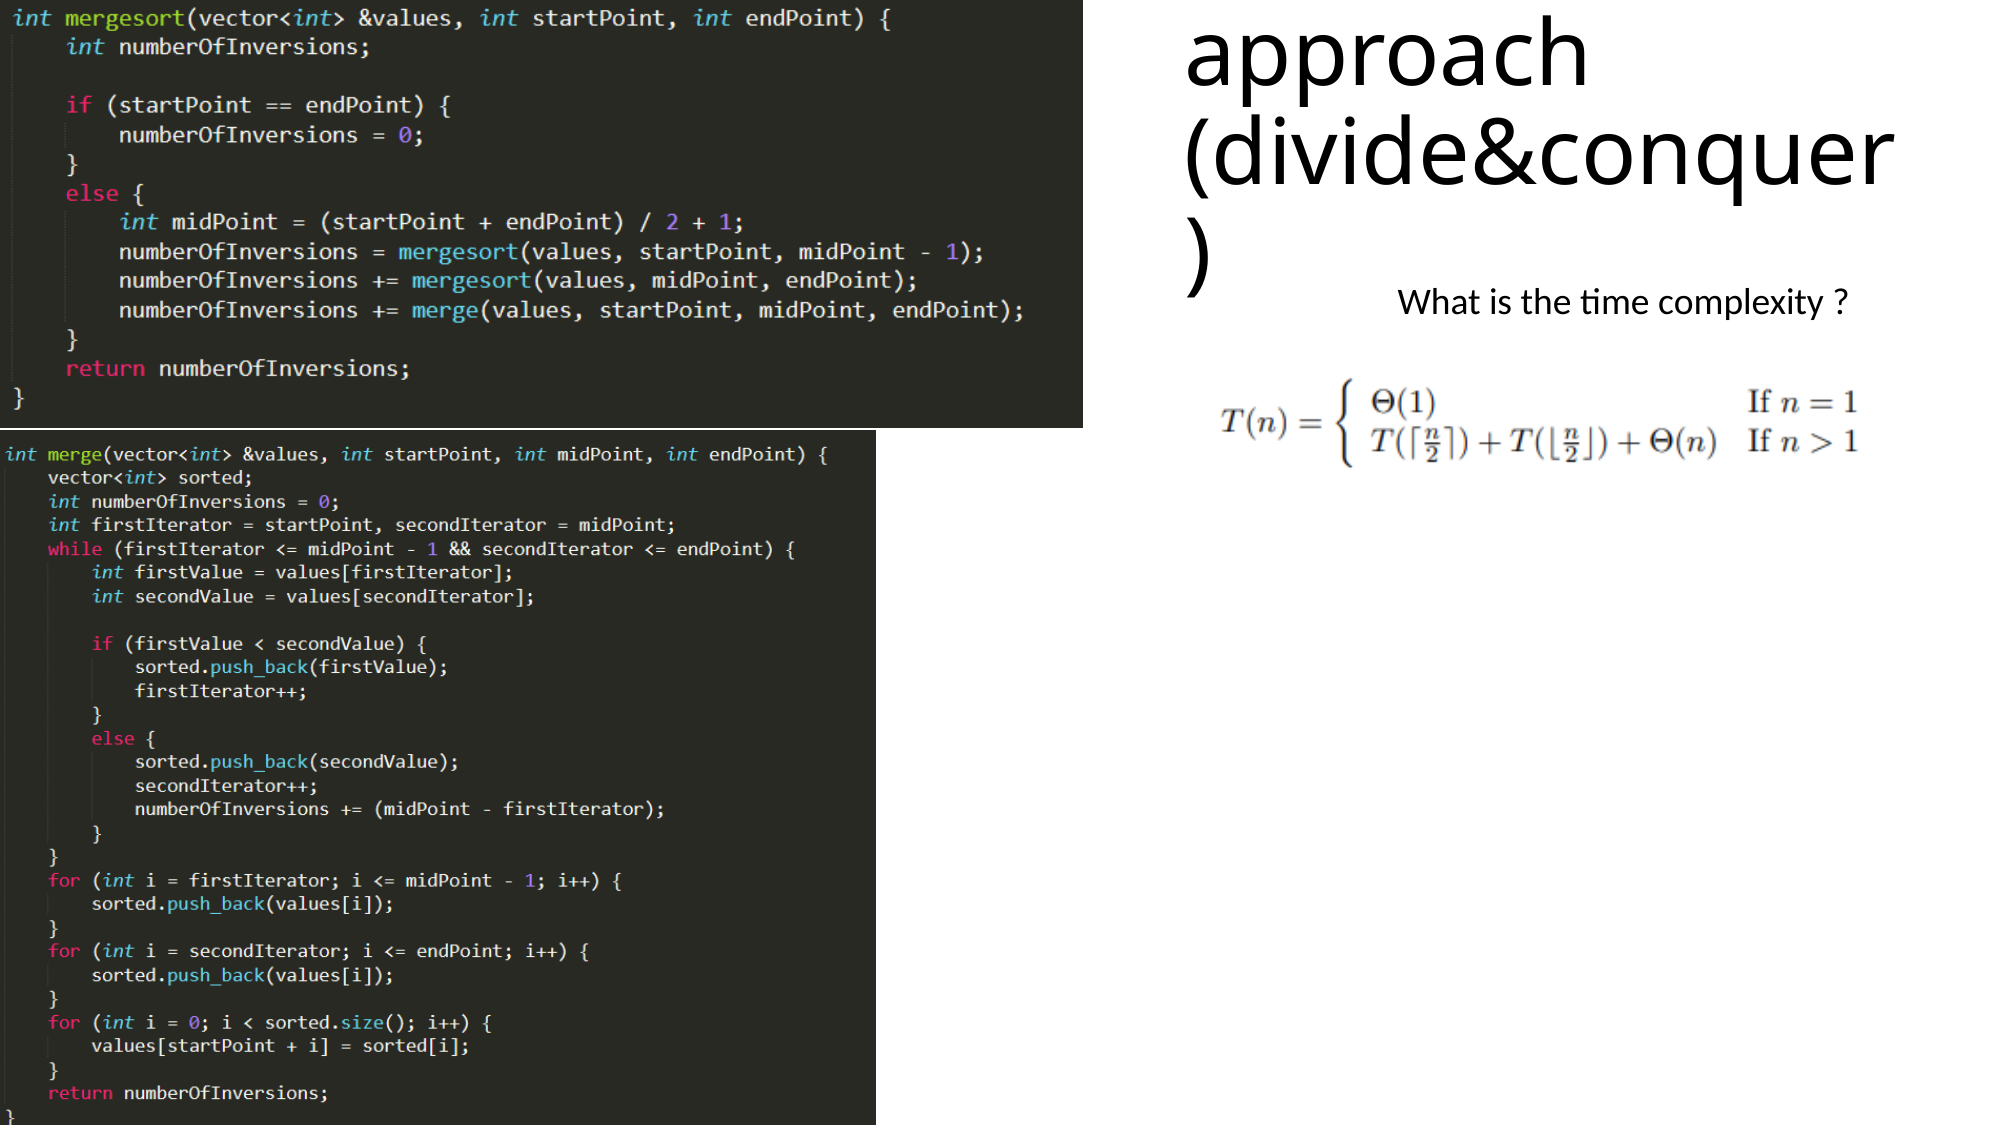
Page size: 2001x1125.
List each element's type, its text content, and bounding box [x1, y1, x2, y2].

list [0, 430, 876, 1125]
picture [1210, 368, 1869, 473]
text_box What is the time complexity ? [1382, 269, 1866, 330]
title Smarter approach (divide&conquer) [1169, 0, 1932, 215]
picture [0, 0, 1083, 428]
